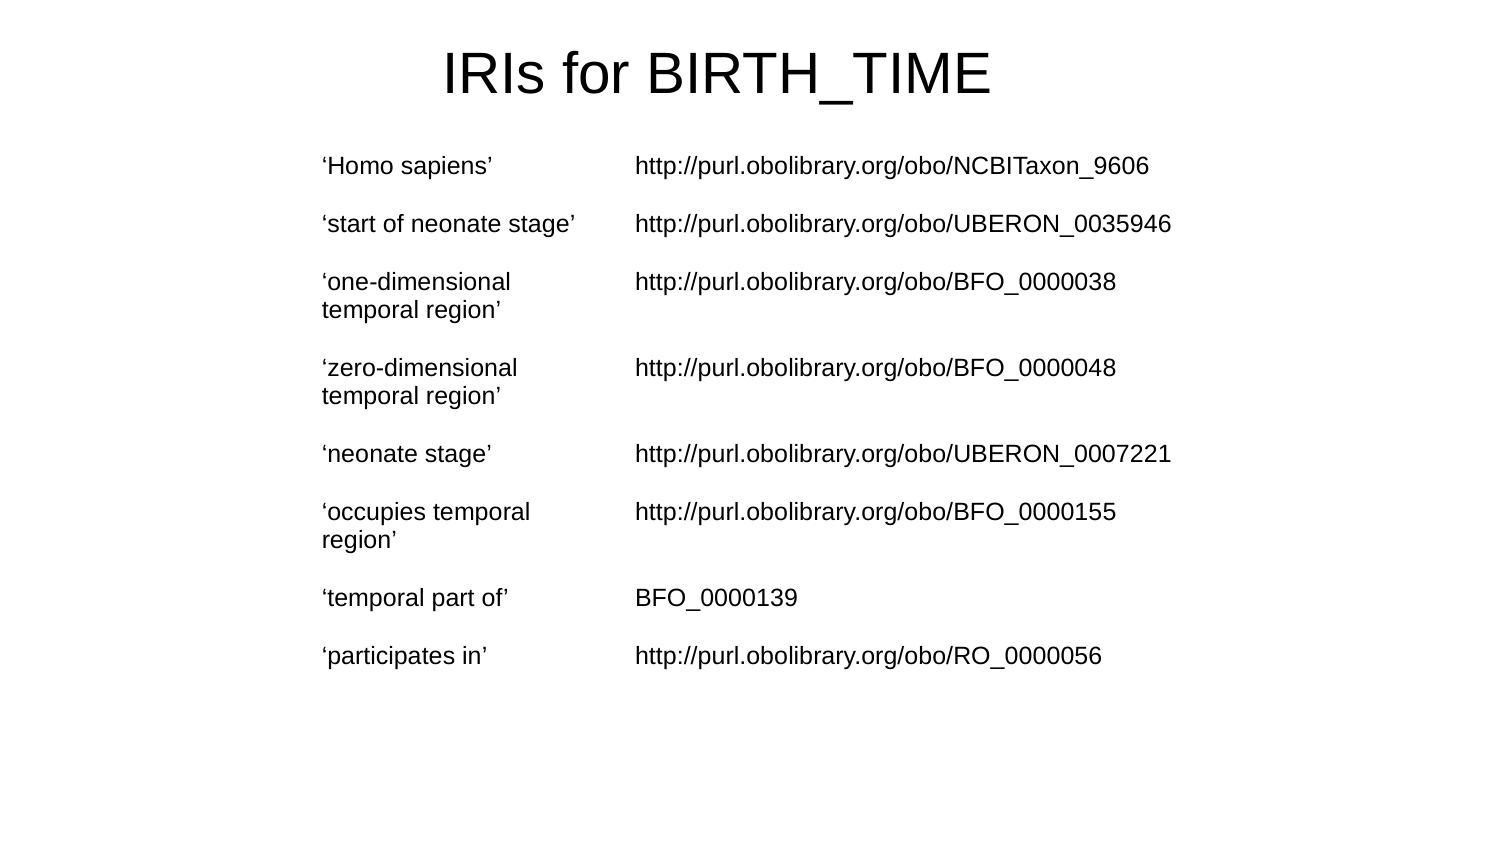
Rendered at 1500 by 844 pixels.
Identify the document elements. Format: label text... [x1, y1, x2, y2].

table_cell http://purl.obolibrary.org/obo/BFO_0000038 [620, 253, 1193, 339]
table_cell ‘one-dimensional temporal region’ [307, 253, 620, 339]
table_cell ‘temporal part of’ [307, 568, 620, 626]
table_cell http://purl.obolibrary.org/obo/RO_0000056 [620, 626, 1193, 684]
table_cell http://purl.obolibrary.org/obo/BFO_0000048 [620, 339, 1193, 425]
table_cell ‘neonate stage’ [307, 425, 620, 483]
title IRIs for BIRTH_TIME [18, 20, 1416, 115]
table_cell ‘start of neonate stage’ [307, 195, 620, 253]
table_cell ‘participates in’ [307, 626, 620, 684]
table_header ‘Homo sapiens’ [307, 137, 620, 195]
table_cell http://purl.obolibrary.org/obo/BFO_0000155 [620, 483, 1193, 568]
table_cell BFO_0000139 [620, 568, 1193, 626]
table_cell ‘zero-dimensional temporal region’ [307, 339, 620, 425]
table_cell http://purl.obolibrary.org/obo/UBERON_0035946 [620, 195, 1193, 253]
table_cell http://purl.obolibrary.org/obo/UBERON_0007221 [620, 425, 1193, 483]
table_header http://purl.obolibrary.org/obo/NCBITaxon_9606 [620, 137, 1193, 195]
table_cell ‘occupies temporal region’ [307, 483, 620, 568]
